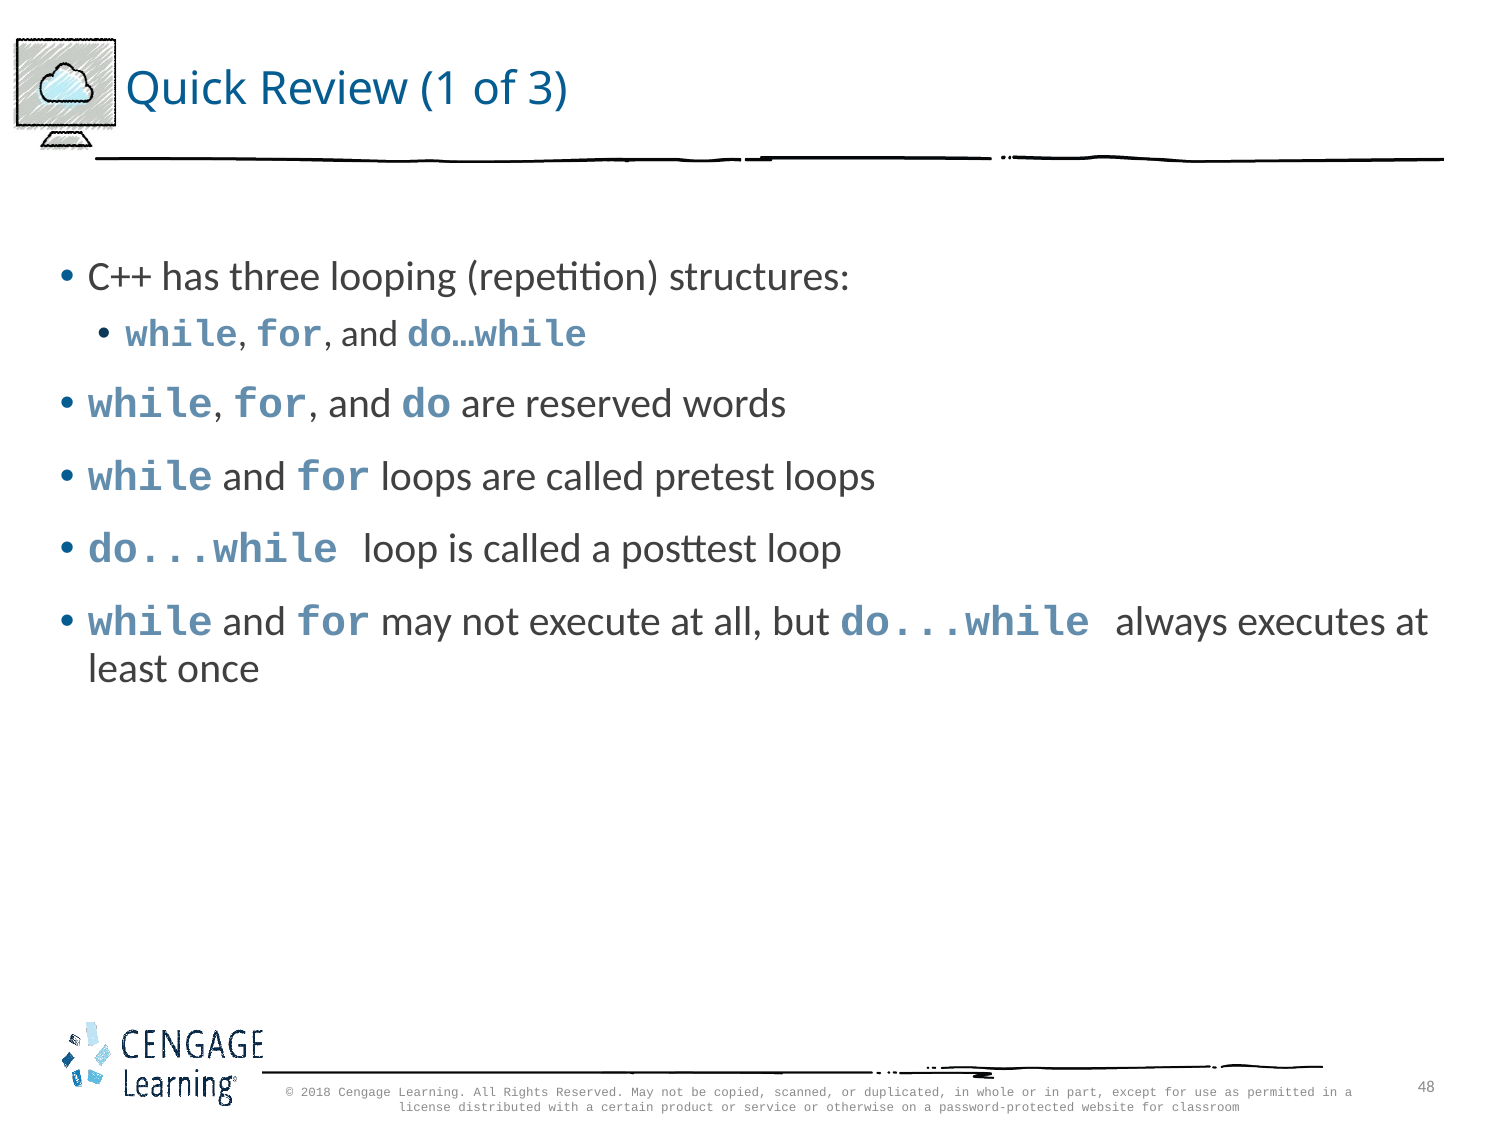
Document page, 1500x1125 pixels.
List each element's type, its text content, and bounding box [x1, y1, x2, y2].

picture [13, 36, 117, 151]
list C++ has three looping (repetition) structures: while, for, and do…while while, for, and do are reserved words while and for loops are called pretest loops do...while loop is called a posttest loop while and for may not execute at all, but do...while always executes at least once [59, 252, 1441, 697]
picture [95, 155, 1444, 163]
footer © 2018 Cengage Learning. All Rights Reserved. May not be copied, scanned, or duplicated, in whole or in part, except for use as permitted in a license distributed with a certain product or service or otherwise on a password-protected website for classroom [262, 1079, 1375, 1120]
picture [62, 1022, 1323, 1106]
title Quick Review (1 of 3) [125, 66, 1442, 116]
